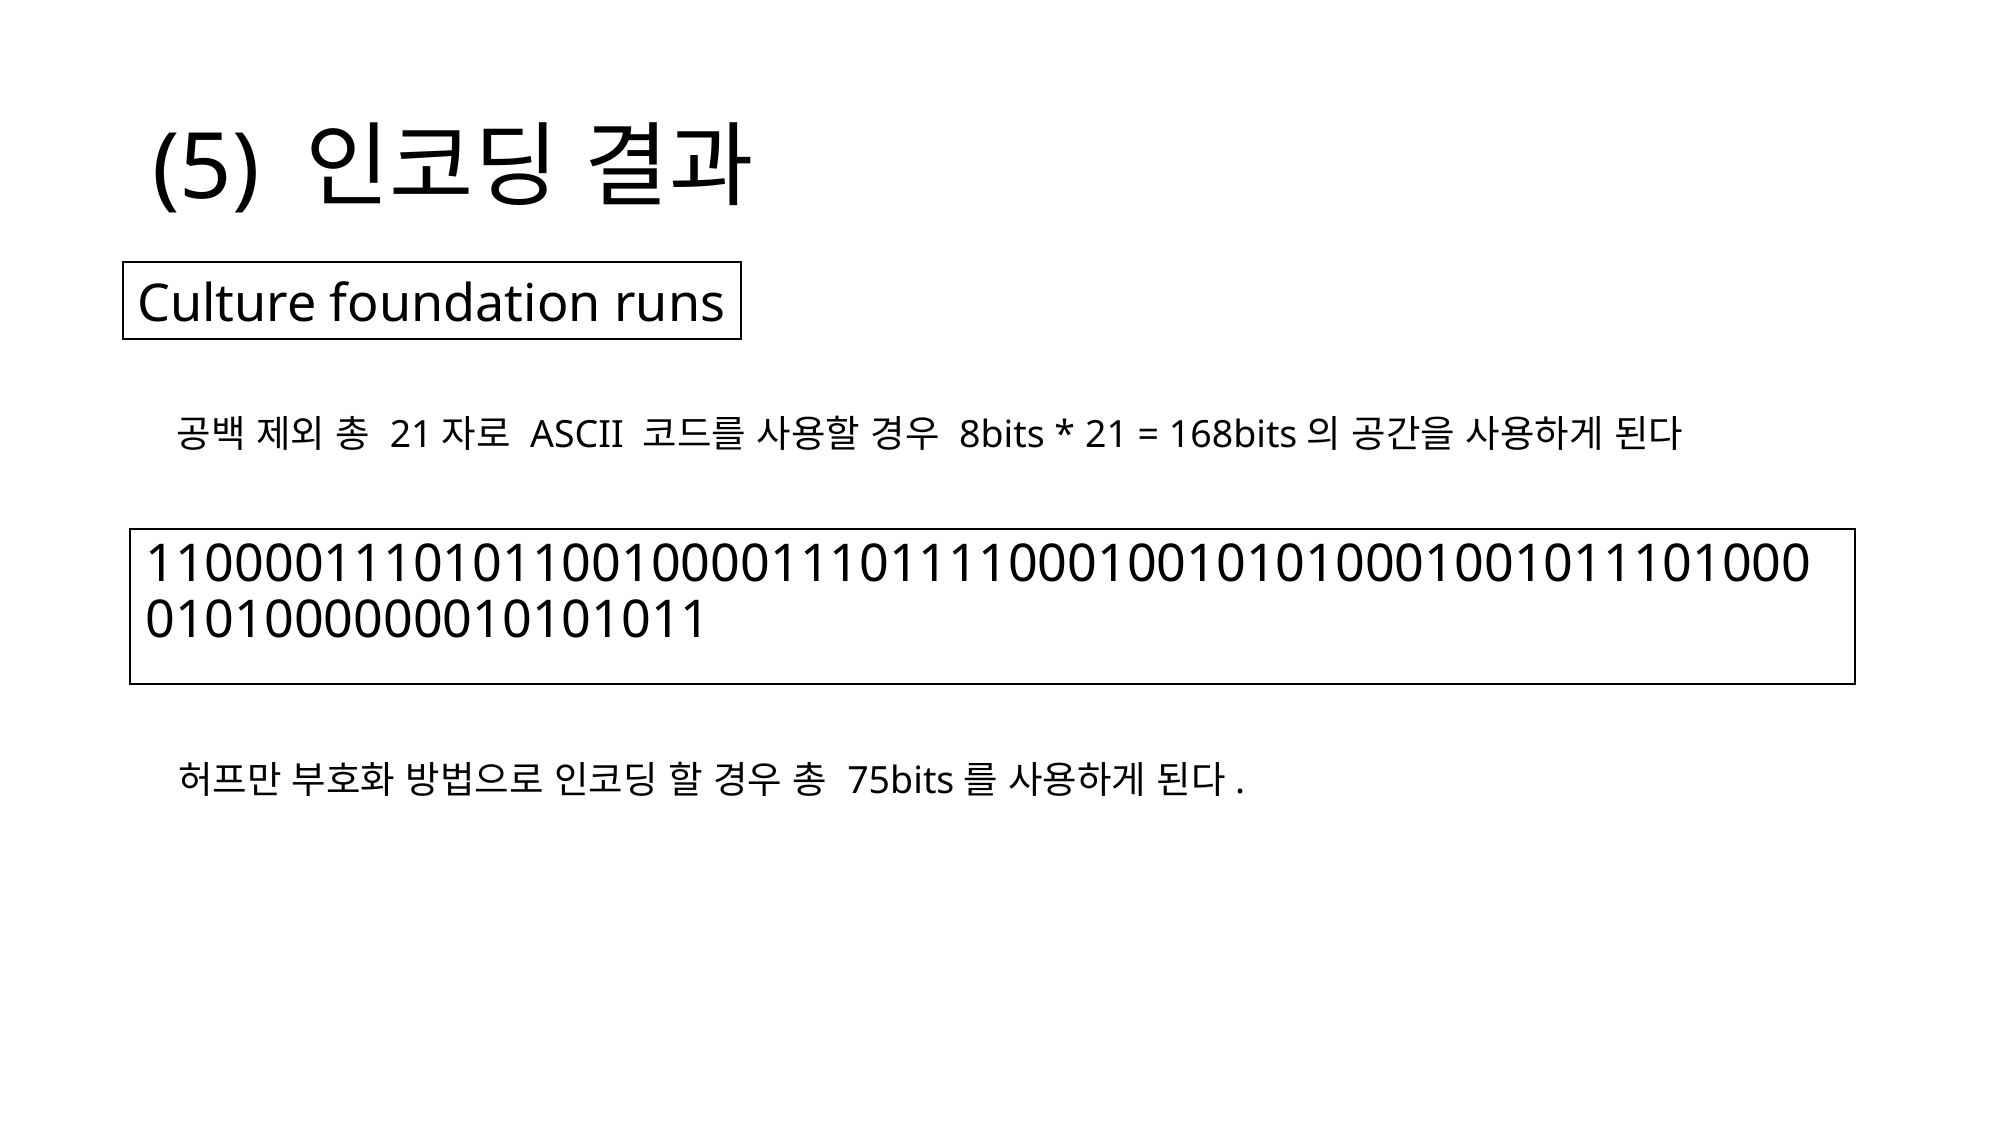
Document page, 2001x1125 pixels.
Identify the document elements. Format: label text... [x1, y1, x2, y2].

title (5) 인코딩 결과 [137, 59, 1863, 278]
text_box 공백 제외 총 21자로 ASCII 코드를 사용할 경우 8bits * 21 = 168bits의 공간을 사용하게 된다 [161, 402, 1699, 463]
text_box 허프만 부호화 방법으로 인코딩 할 경우 총 75bits를 사용하게 된다. [163, 748, 1260, 809]
text_box Culture foundation runs [122, 261, 742, 340]
list 110000111010110010000111011110001001010100010010111010000101000000010101011 [129, 528, 1856, 685]
